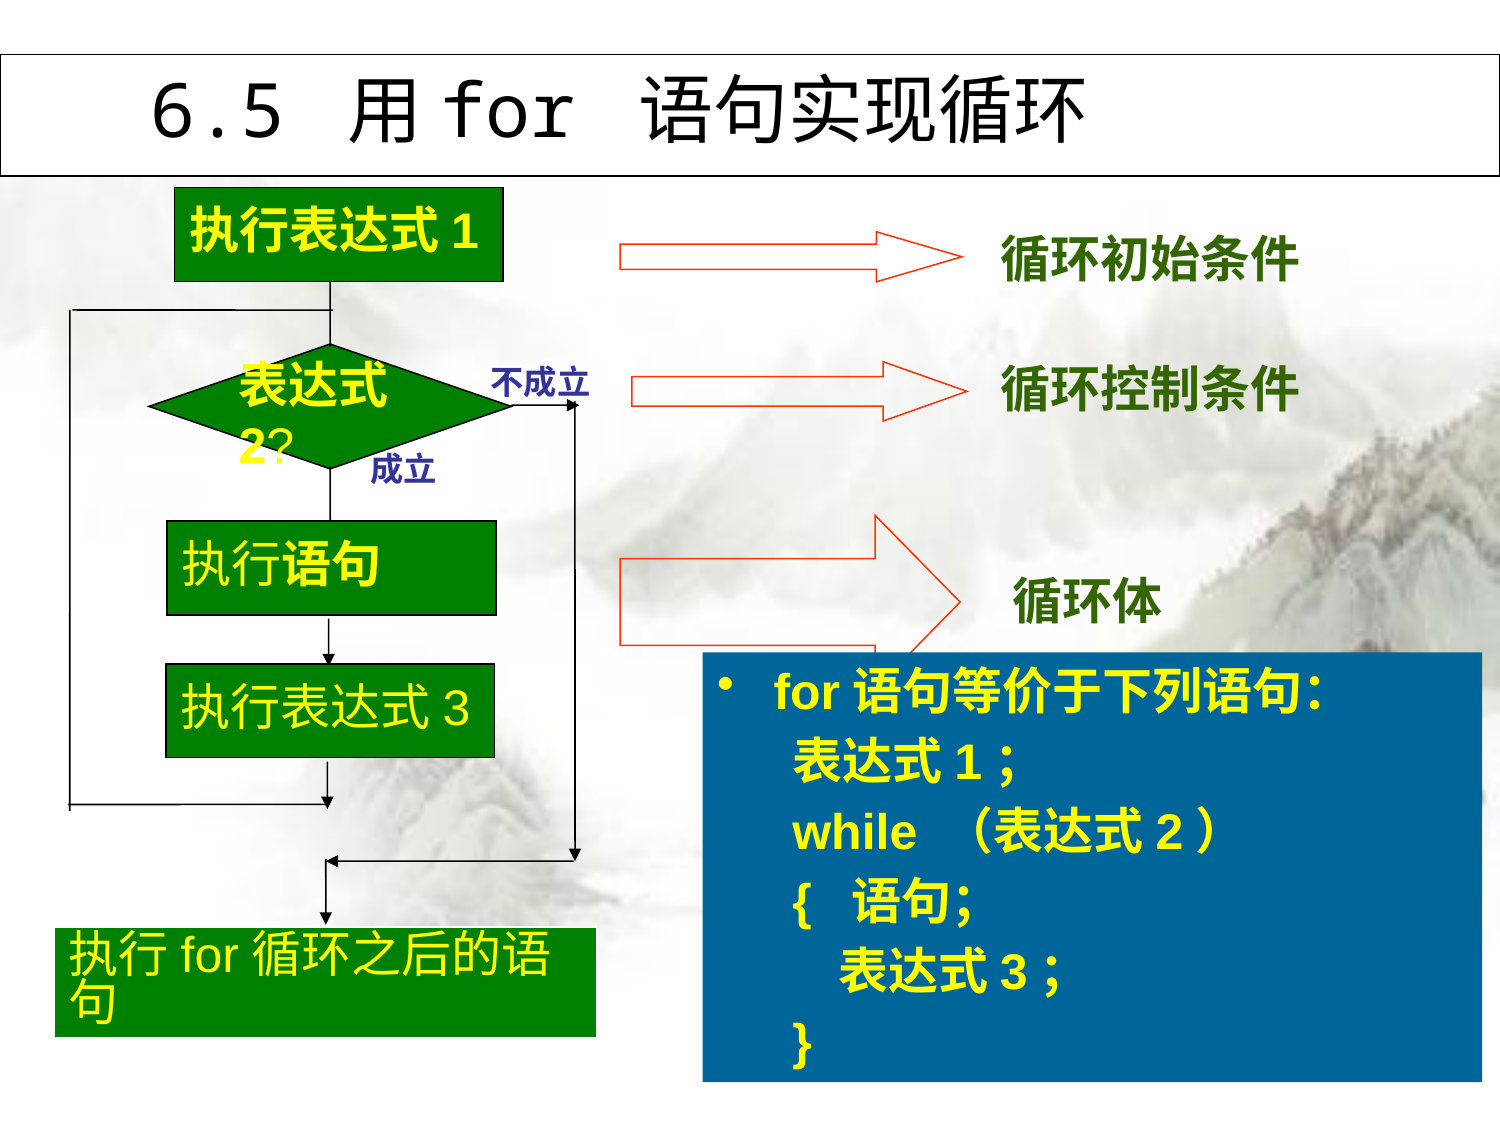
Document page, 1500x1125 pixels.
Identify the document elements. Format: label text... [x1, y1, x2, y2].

title 6.5 用for 语句实现循环 [0, 54, 1500, 177]
text_box for语句等价于下列语句： 表达式1； while （表达式2） { 语句； 表达式3； } [702, 652, 1483, 1083]
text_box [620, 231, 962, 282]
text_box 循环初始条件 [986, 219, 1436, 295]
text_box 循环控制条件 [986, 349, 1424, 425]
picture [0, 0, 1500, 54]
text_box [620, 515, 961, 652]
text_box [52, 101, 597, 992]
text_box [631, 361, 967, 422]
picture [0, 177, 1500, 1125]
text_box 循环体 [998, 562, 1332, 638]
